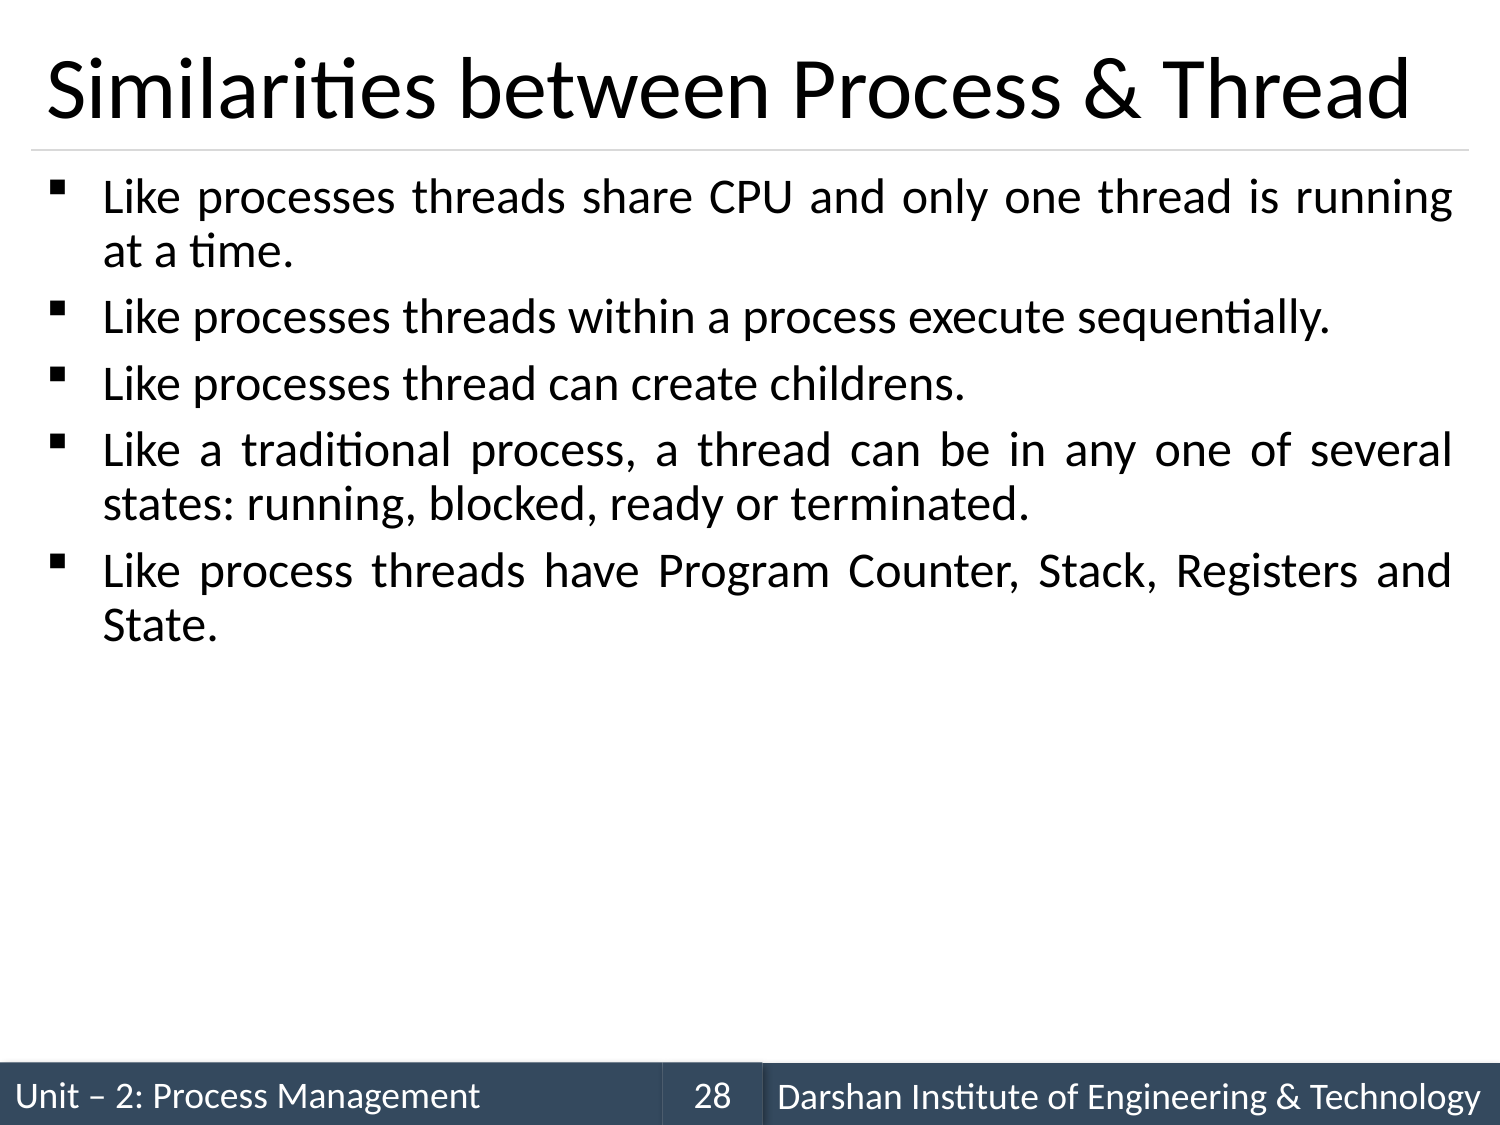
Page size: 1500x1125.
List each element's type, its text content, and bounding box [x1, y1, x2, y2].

list Like processes threads share CPU and only one thread is running at a time. Like processes threads within a process execute sequentially. Like processes thread can create childrens. Like a traditional process, a thread can be in any one of several states: running, blocked, ready or terminated. Like process threads have Program Counter, Stack, Registers and State. [31, 162, 1469, 1038]
title Similarities between Process & Thread [31, 17, 1469, 150]
